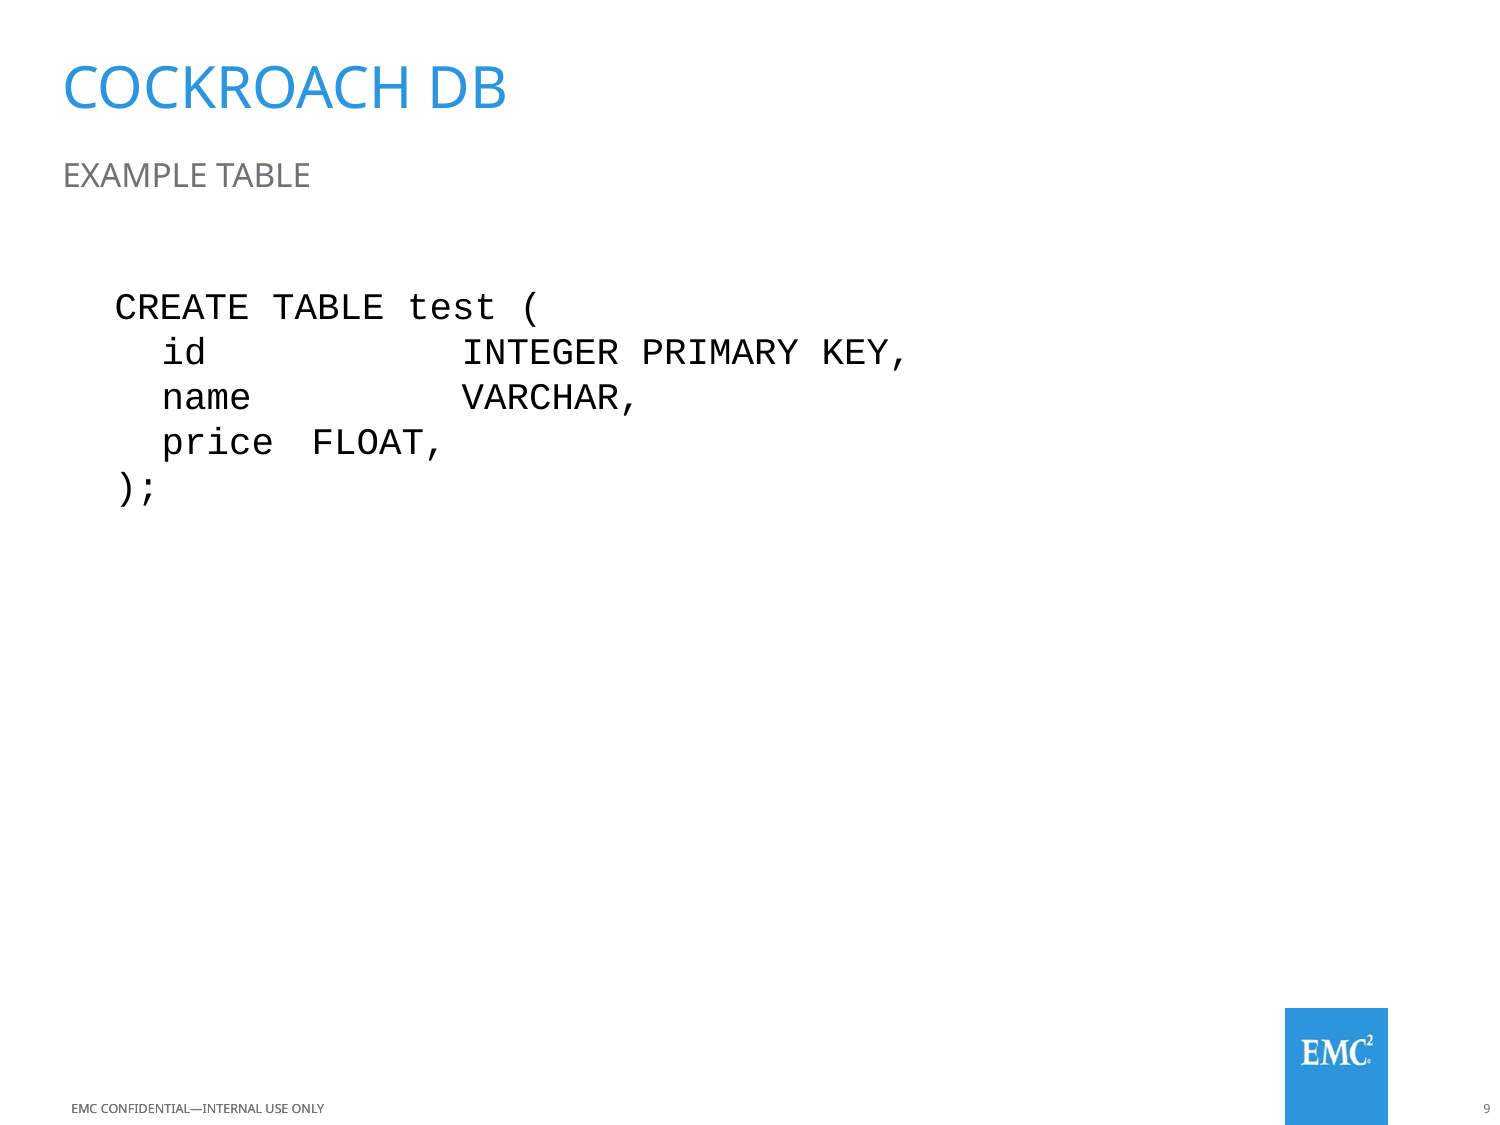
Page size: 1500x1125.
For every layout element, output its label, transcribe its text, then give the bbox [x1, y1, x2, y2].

picture [1285, 1008, 1388, 1125]
subtitle Example table [62, 153, 1449, 220]
title Cockroach DB [62, 50, 1450, 150]
text_box CREATE TABLE test ( id INTEGER PRIMARY KEY, name VARCHAR, price FLOAT, ); [99, 274, 1238, 515]
